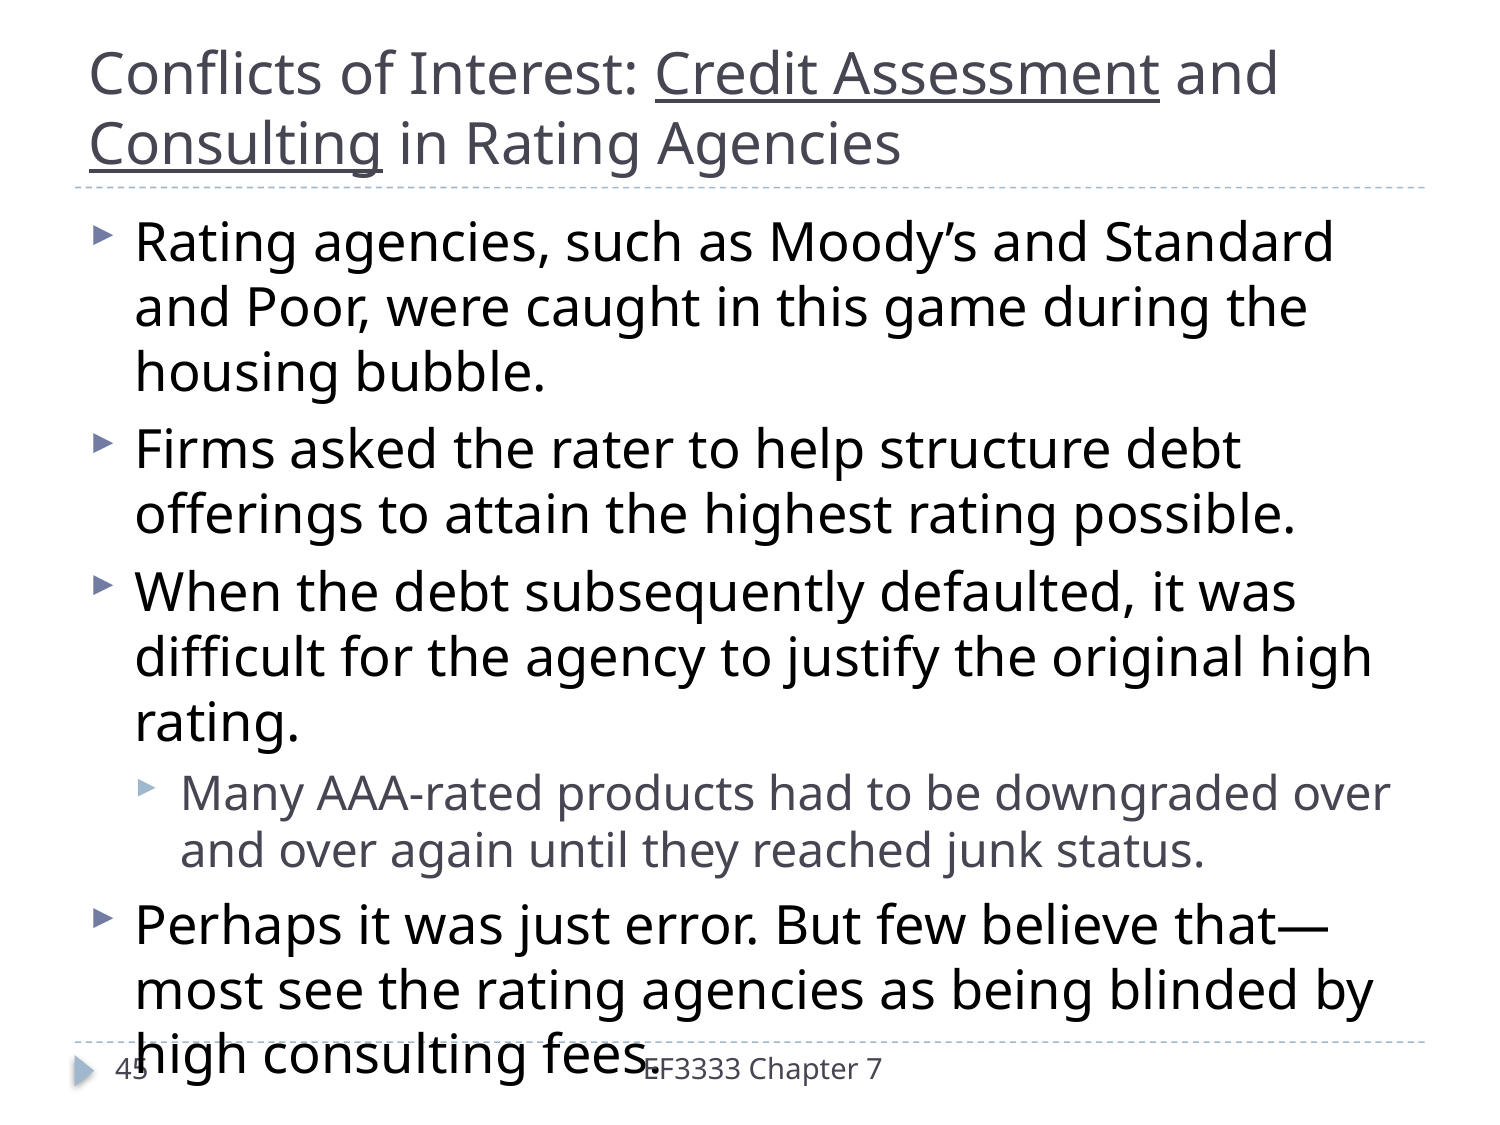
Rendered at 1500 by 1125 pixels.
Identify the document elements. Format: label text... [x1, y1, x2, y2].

list Rating agencies, such as Moody’s and Standard and Poor, were caught in this game during the housing bubble. Firms asked the rater to help structure debt offerings to attain the highest rating possible. When the debt subsequently defaulted, it was difficult for the agency to justify the original high rating. Many AAA-rated products had to be downgraded over and over again until they reached junk status. Perhaps it was just error. But few believe that—most see the rating agencies as being blinded by high consulting fees. [75, 200, 1425, 1010]
footer EF3333 Chapter 7 [475, 1042, 1051, 1103]
slide_number 45 [100, 1042, 426, 1103]
title Conflicts of Interest: Credit Assessment and Consulting in Rating Agencies [74, 0, 1412, 184]
